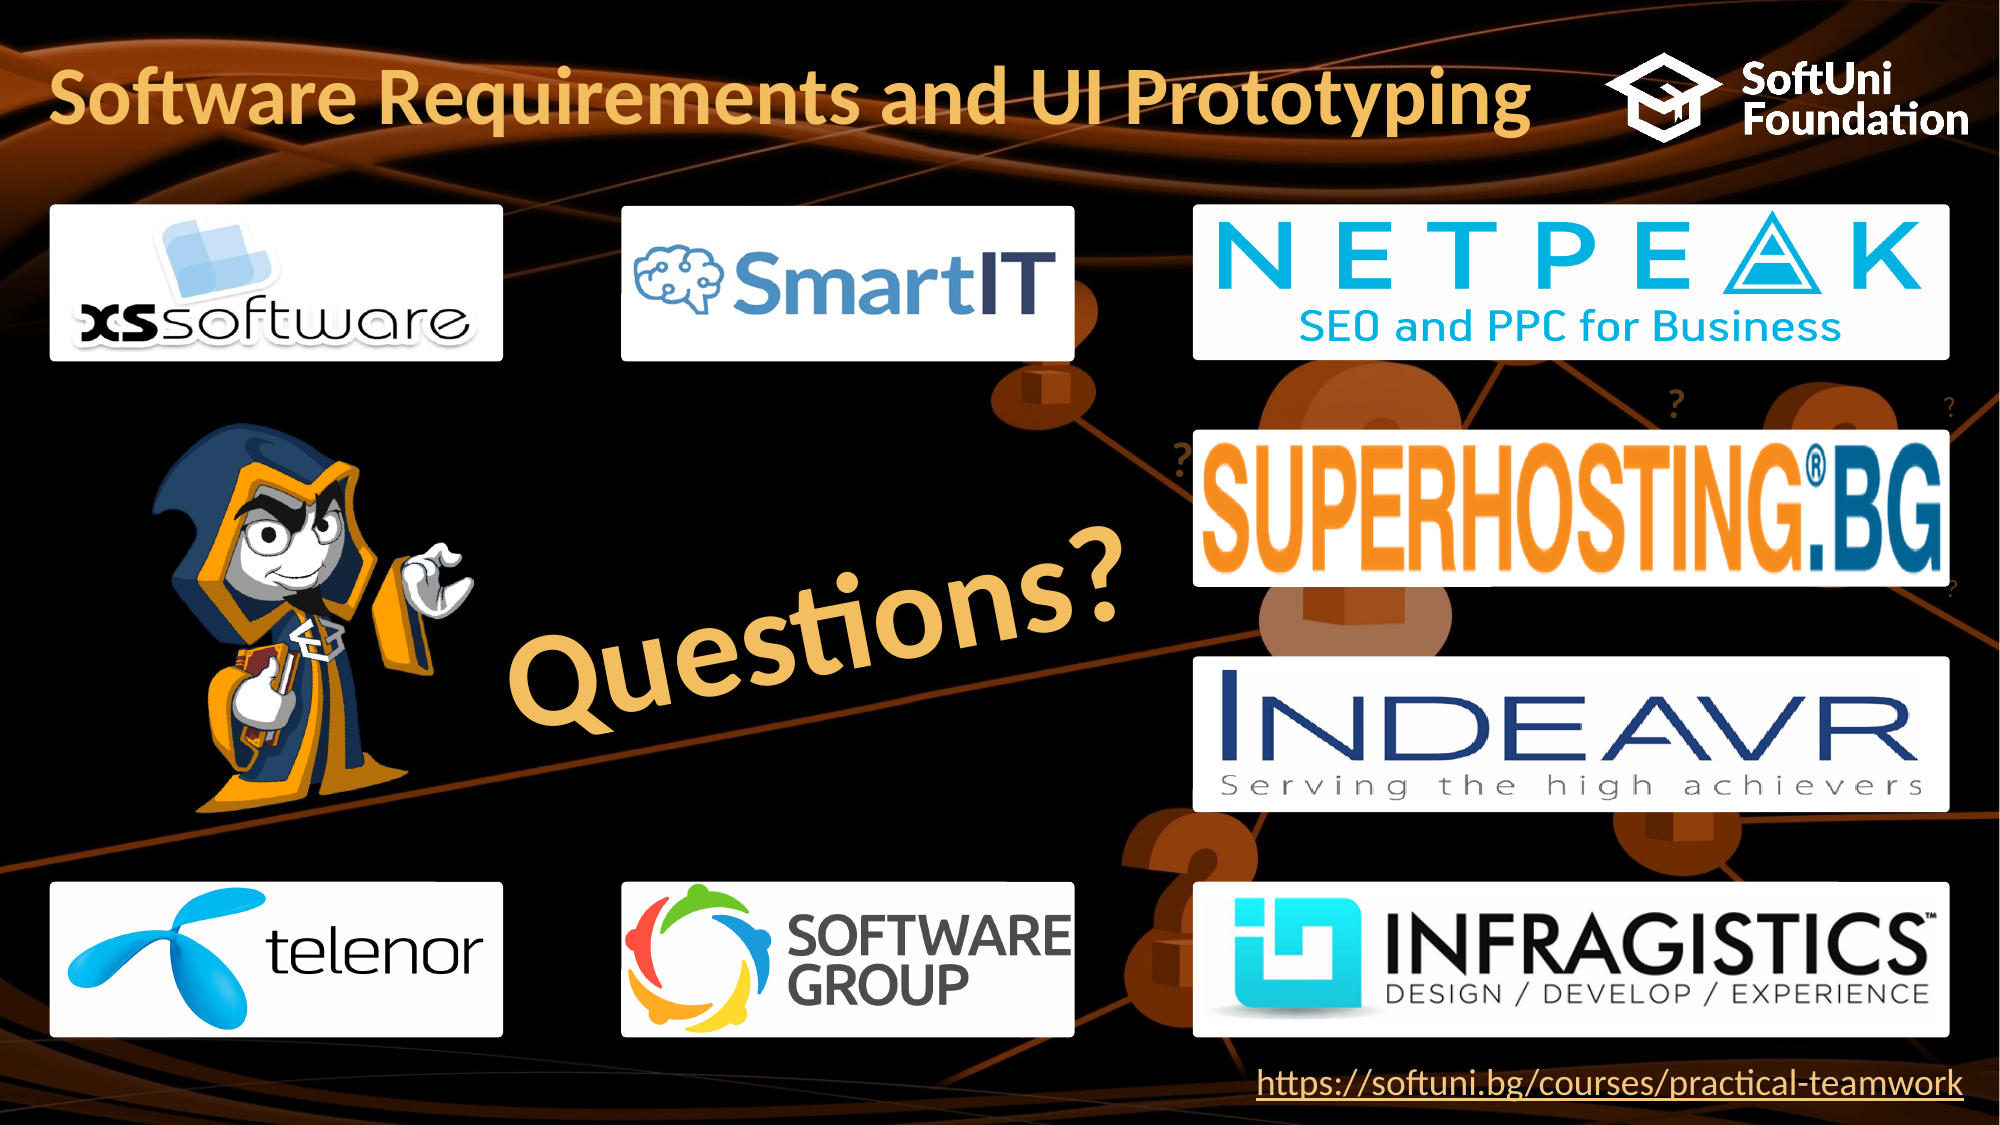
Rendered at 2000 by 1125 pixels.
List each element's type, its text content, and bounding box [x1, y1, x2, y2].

title Software Requirements and UI Prototyping [30, 6, 1602, 189]
picture [0, 0, 2000, 1125]
list https://softuni.bg/courses/practical-teamwork [250, 1050, 1971, 1108]
